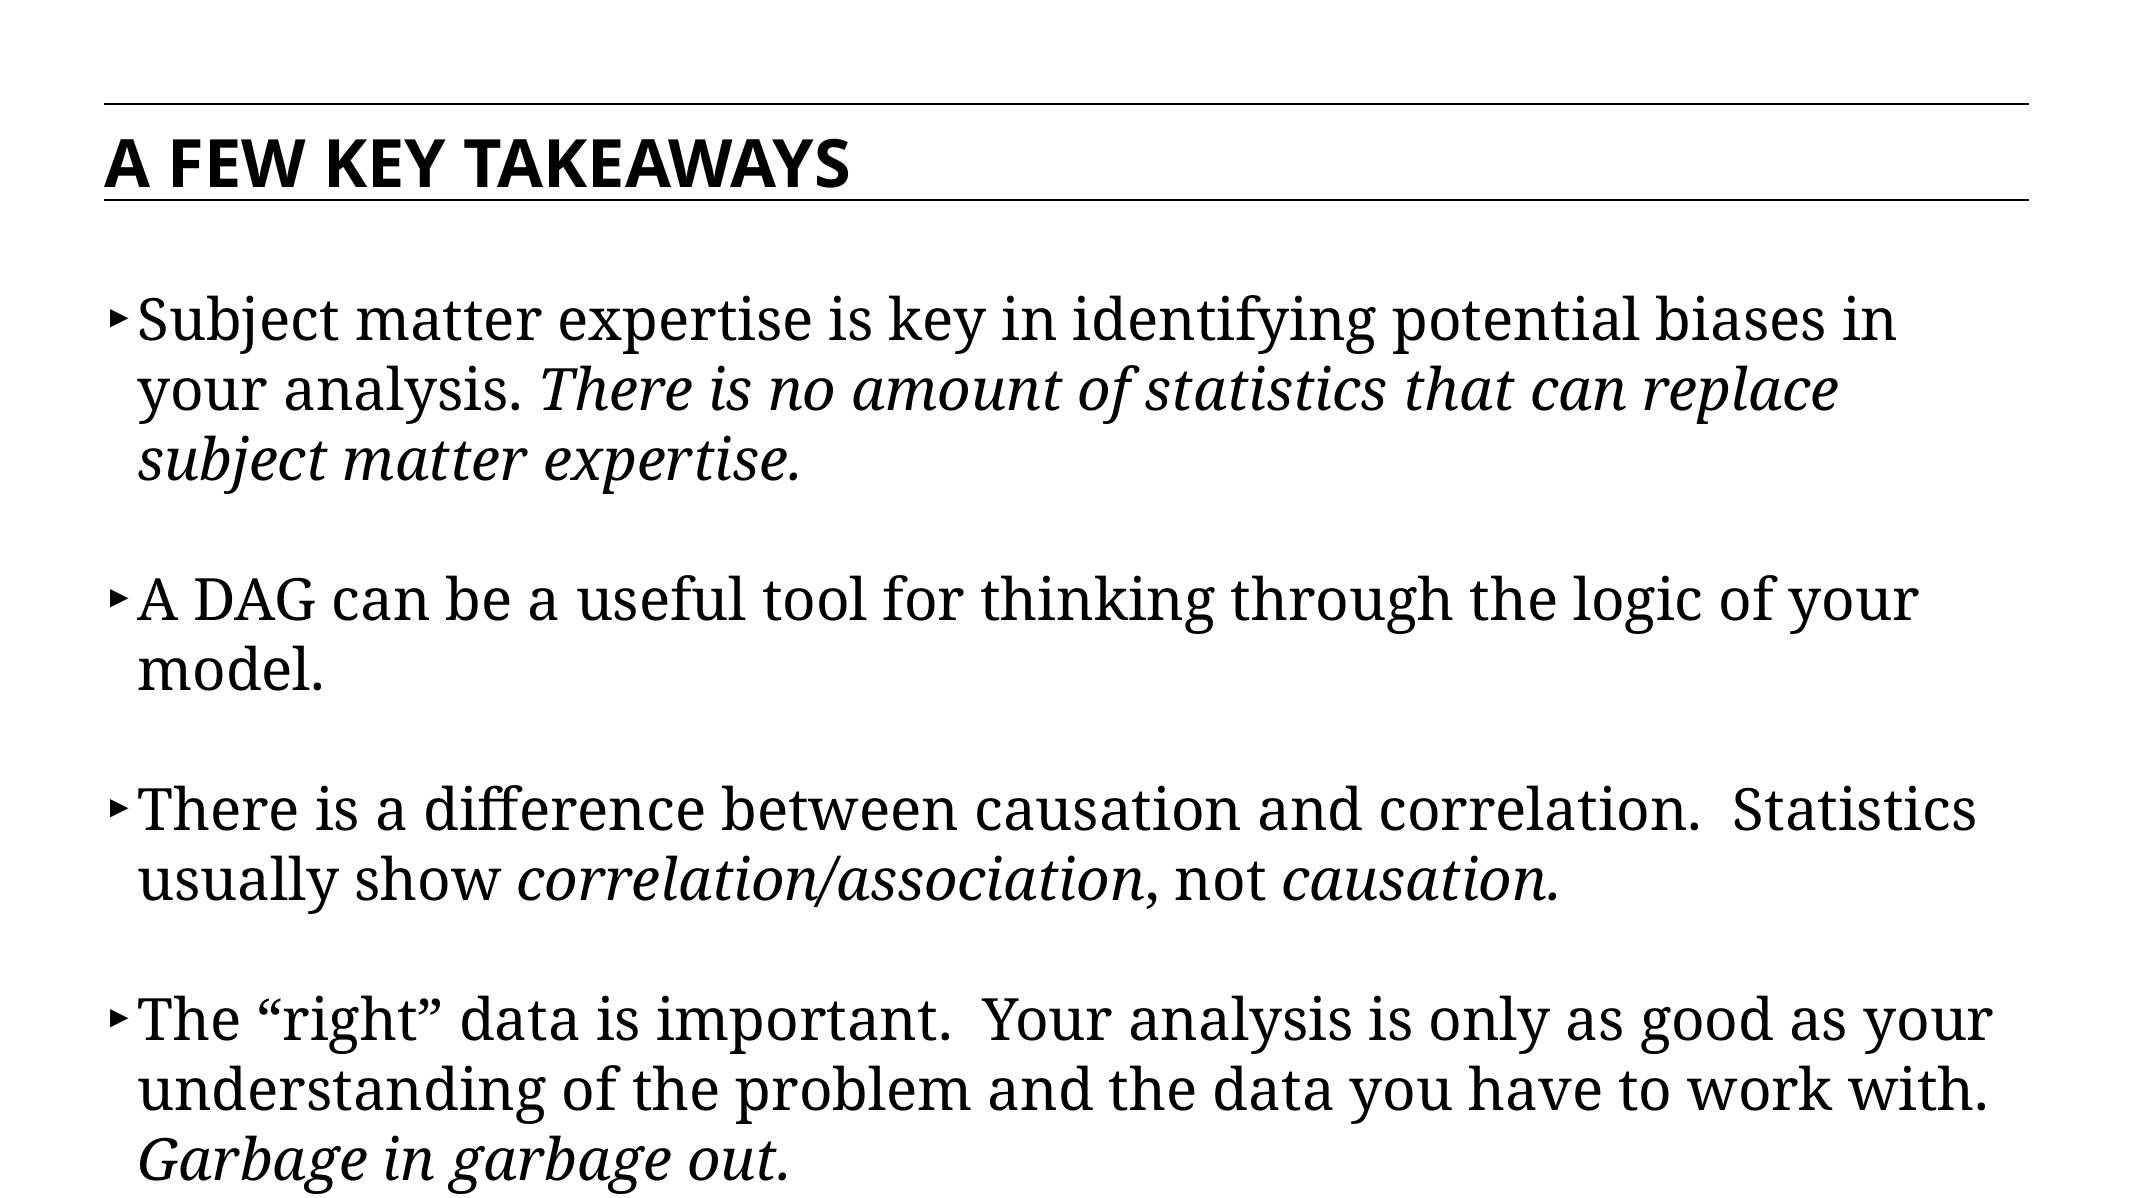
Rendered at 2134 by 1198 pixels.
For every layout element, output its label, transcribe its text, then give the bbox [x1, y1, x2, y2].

list Subject matter expertise is key in identifying potential biases in your analysis. There is no amount of statistics that can replace subject matter expertise. A DAG can be a useful tool for thinking through the logic of your model. There is a difference between causation and correlation. Statistics usually show correlation/association, not causation. The “right” data is important. Your analysis is only as good as your understanding of the problem and the data you have to work with. Garbage in garbage out. [104, 212, 2030, 837]
text_box A FEW KEY TAKEAWAYS [104, 120, 2030, 192]
